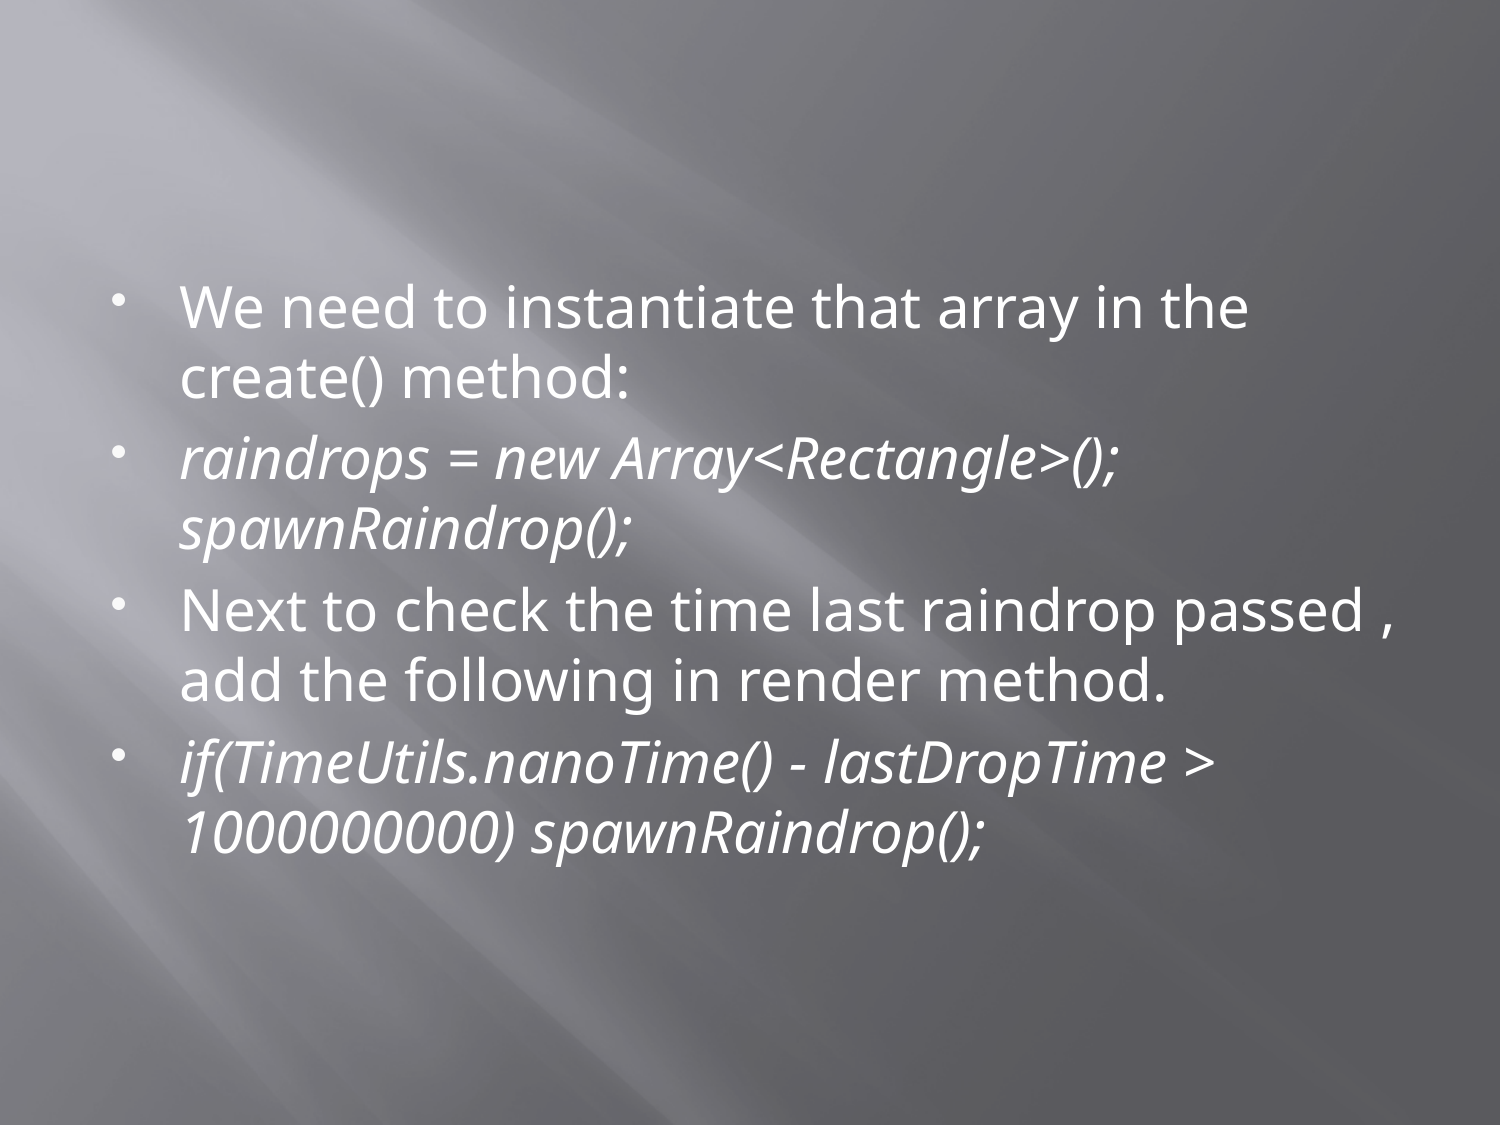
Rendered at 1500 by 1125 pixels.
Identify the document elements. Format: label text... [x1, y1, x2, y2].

list We need to instantiate that array in the create() method: raindrops = new Array<Rectangle>(); spawnRaindrop(); Next to check the time last raindrop passed , add the following in render method. if(TimeUtils.nanoTime() - lastDropTime > 1000000000) spawnRaindrop(); [75, 262, 1425, 1035]
